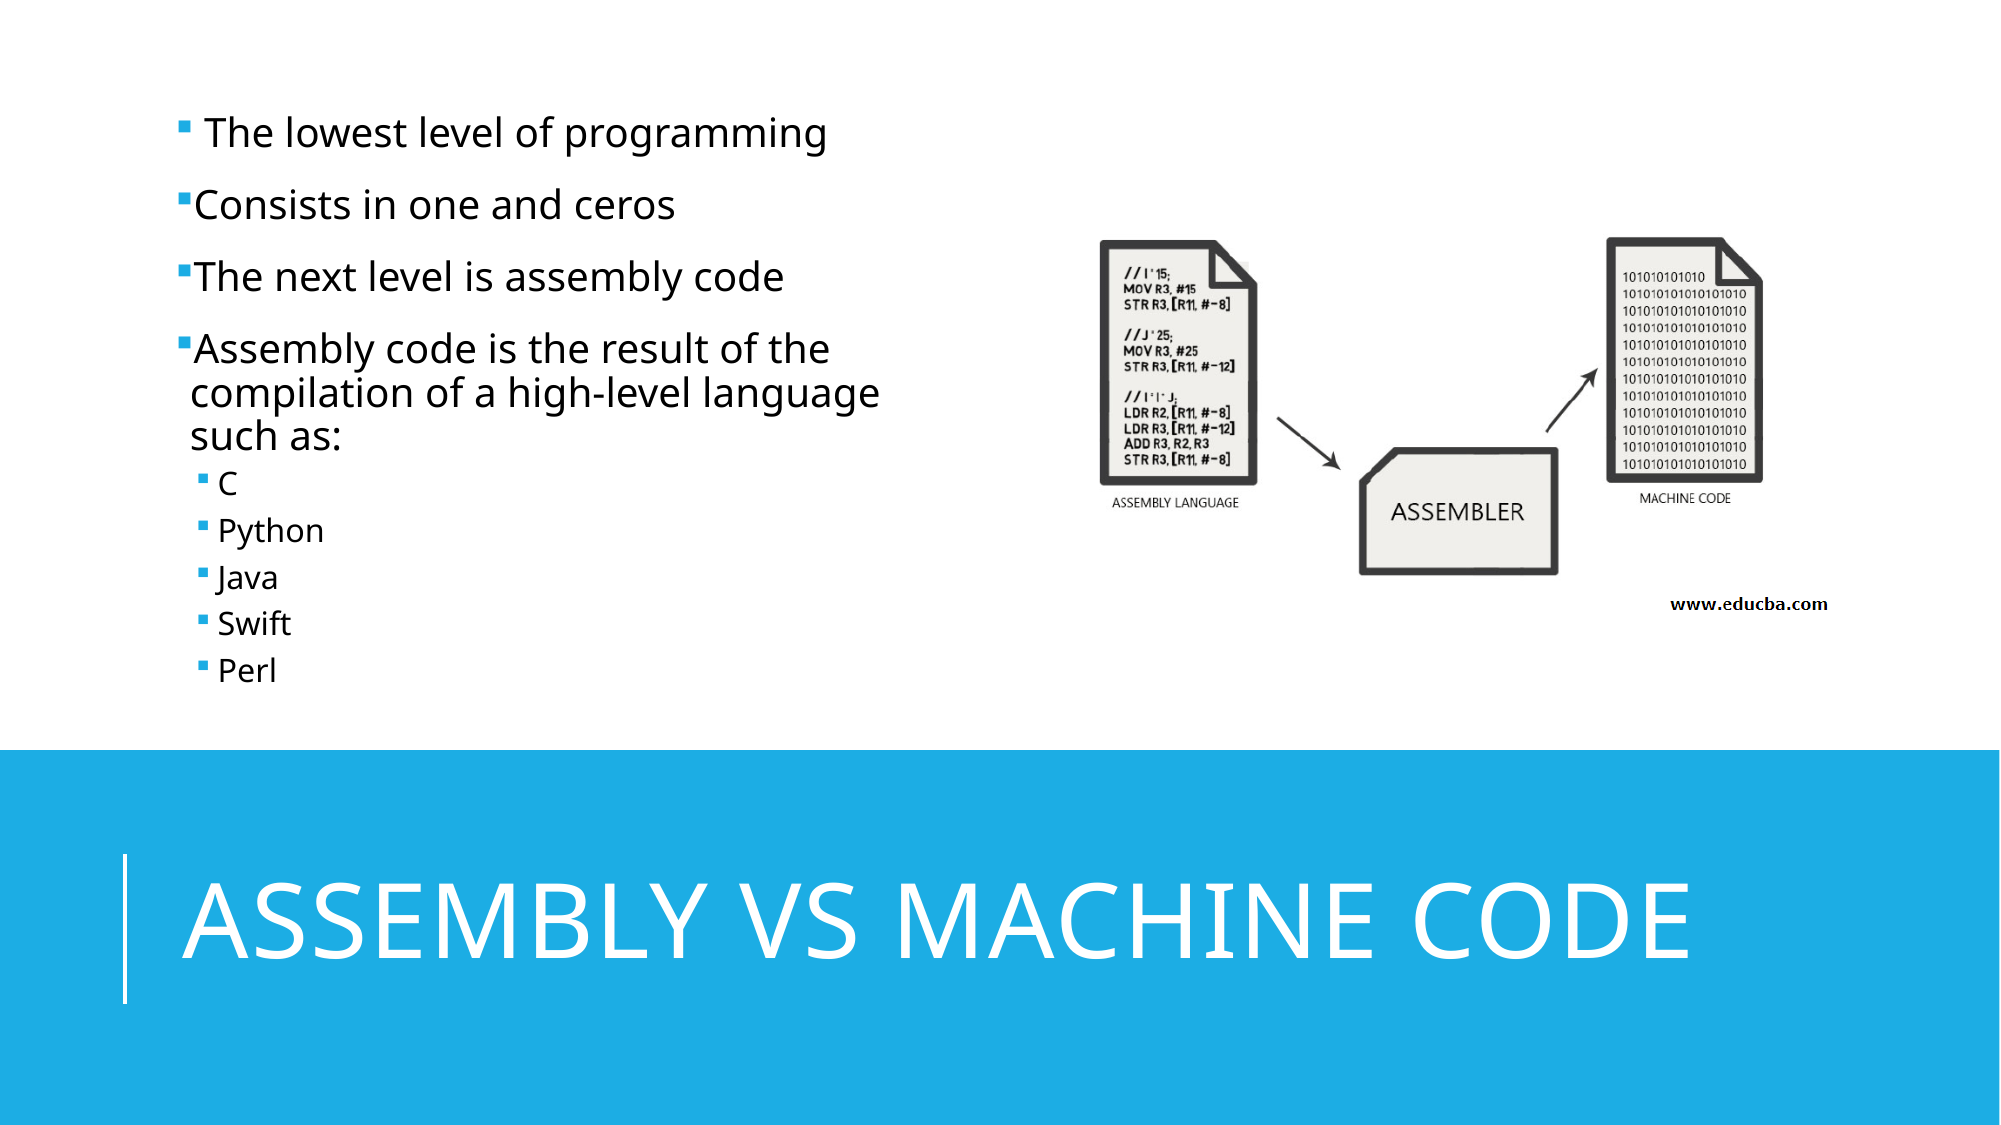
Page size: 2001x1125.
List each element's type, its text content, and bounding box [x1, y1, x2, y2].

title Assembly vs machine code [168, 805, 1763, 1052]
list The lowest level of programming Consists in one and ceros The next level is assembly code Assembly code is the result of the compilation of a high-level language such as: C Python Java Swift Perl [168, 105, 948, 698]
picture [1052, 185, 1832, 618]
text_box [0, 0, 2000, 749]
text_box [0, 749, 2000, 1125]
